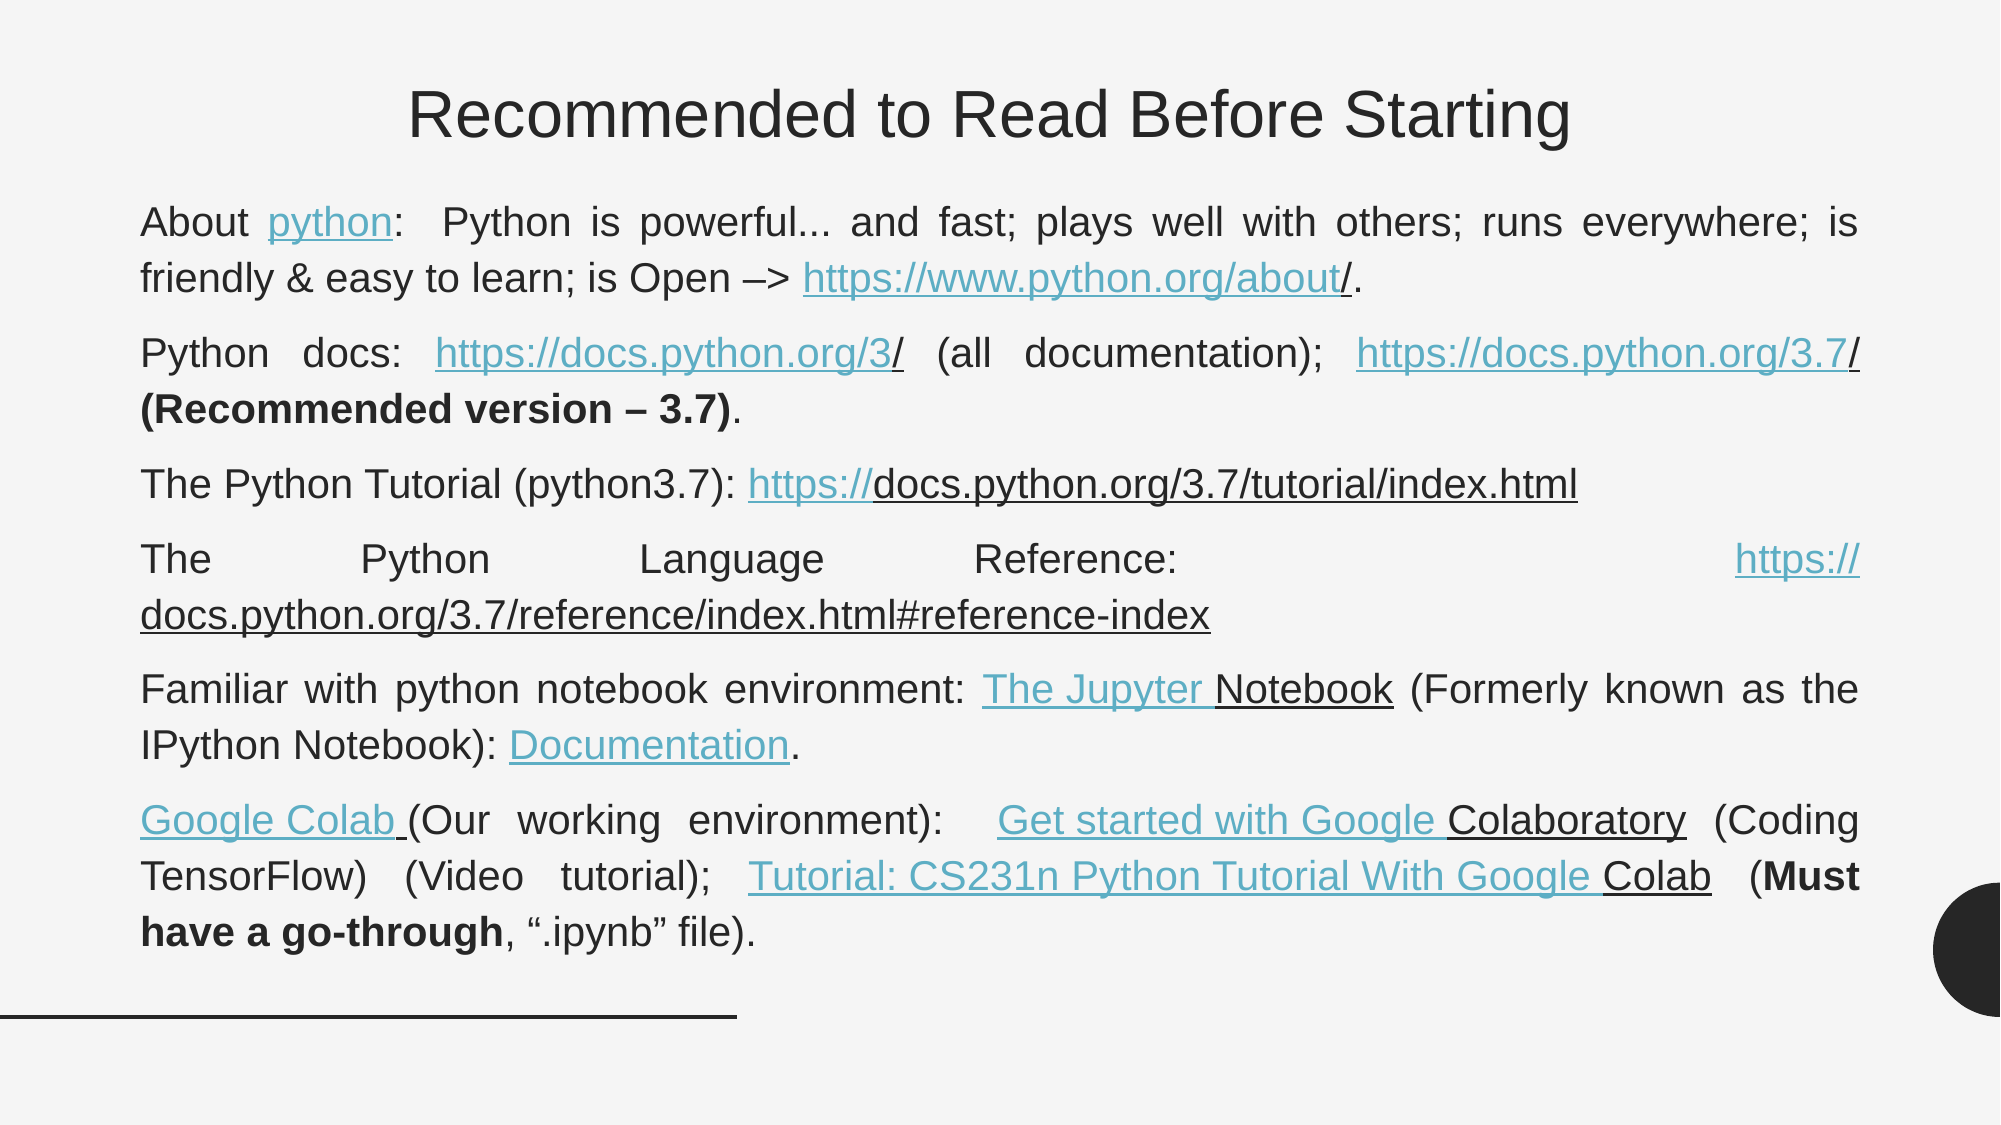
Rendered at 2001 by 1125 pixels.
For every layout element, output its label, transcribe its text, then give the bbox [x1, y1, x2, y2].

list About python: Python is powerful... and fast; plays well with others; runs everywhere; is friendly & easy to learn; is Open –> https://www.python.org/about/. Python docs: https://docs.python.org/3/ (all documentation); https://docs.python.org/3.7/ (Recommended version – 3.7). The Python Tutorial (python3.7): https://docs.python.org/3.7/tutorial/index.html The Python Language Reference: https://docs.python.org/3.7/reference/index.html#reference-index Familiar with python notebook environment: The Jupyter Notebook (Formerly known as the IPython Notebook): Documentation. Google Colab (Our working environment): Get started with Google Colaboratory (Coding TensorFlow) (Video tutorial); Tutorial: CS231n Python Tutorial With Google Colab (Must have a go-through, “.ipynb” file). [125, 181, 1875, 990]
title Recommended to Read Before Starting [125, 72, 1875, 181]
